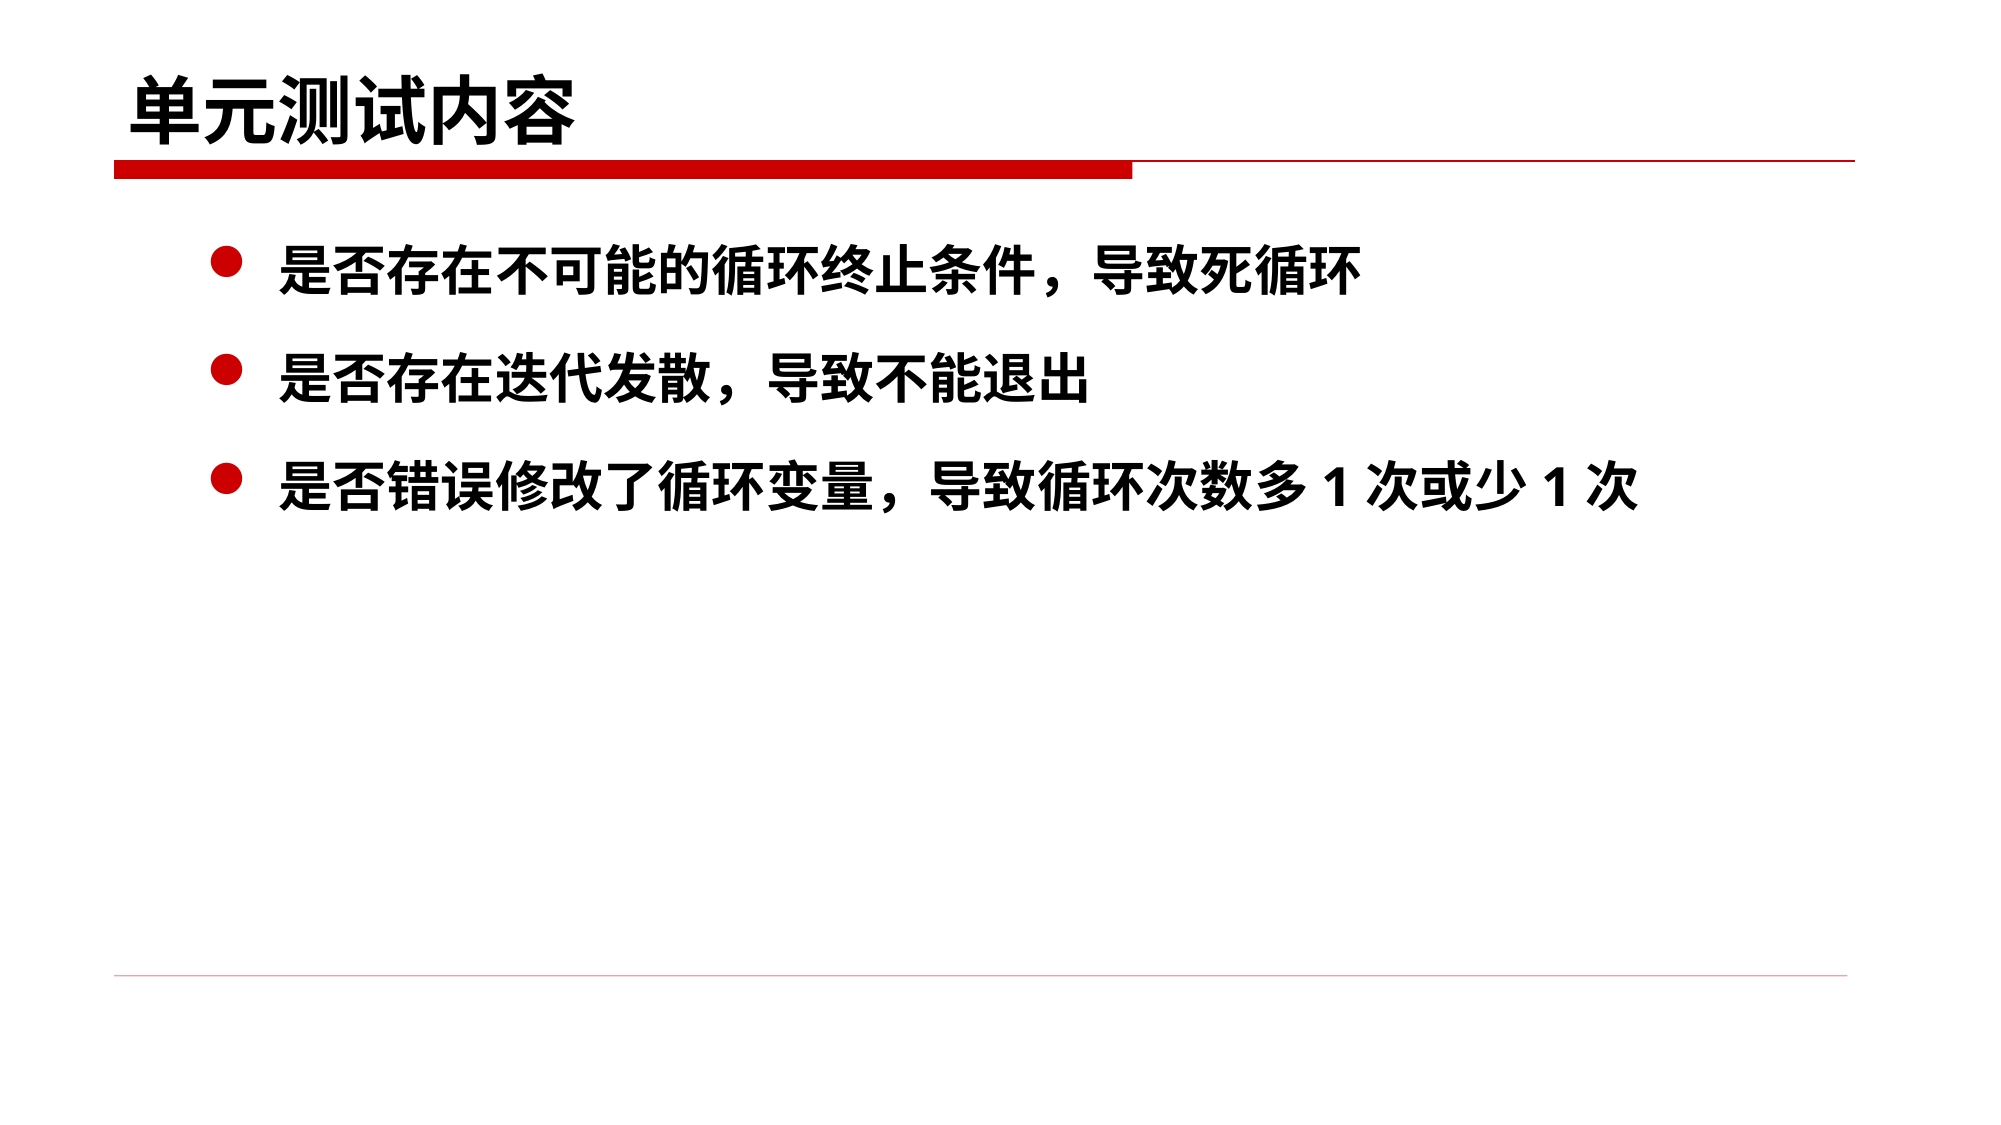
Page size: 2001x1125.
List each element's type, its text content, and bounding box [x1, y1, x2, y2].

list 是否存在不可能的循环终止条件，导致死循环 是否存在迭代发散，导致不能退出 是否错误修改了循环变量，导致循环次数多1次或少1次 [114, 196, 1865, 897]
title 单元测试内容 [112, 42, 1863, 161]
